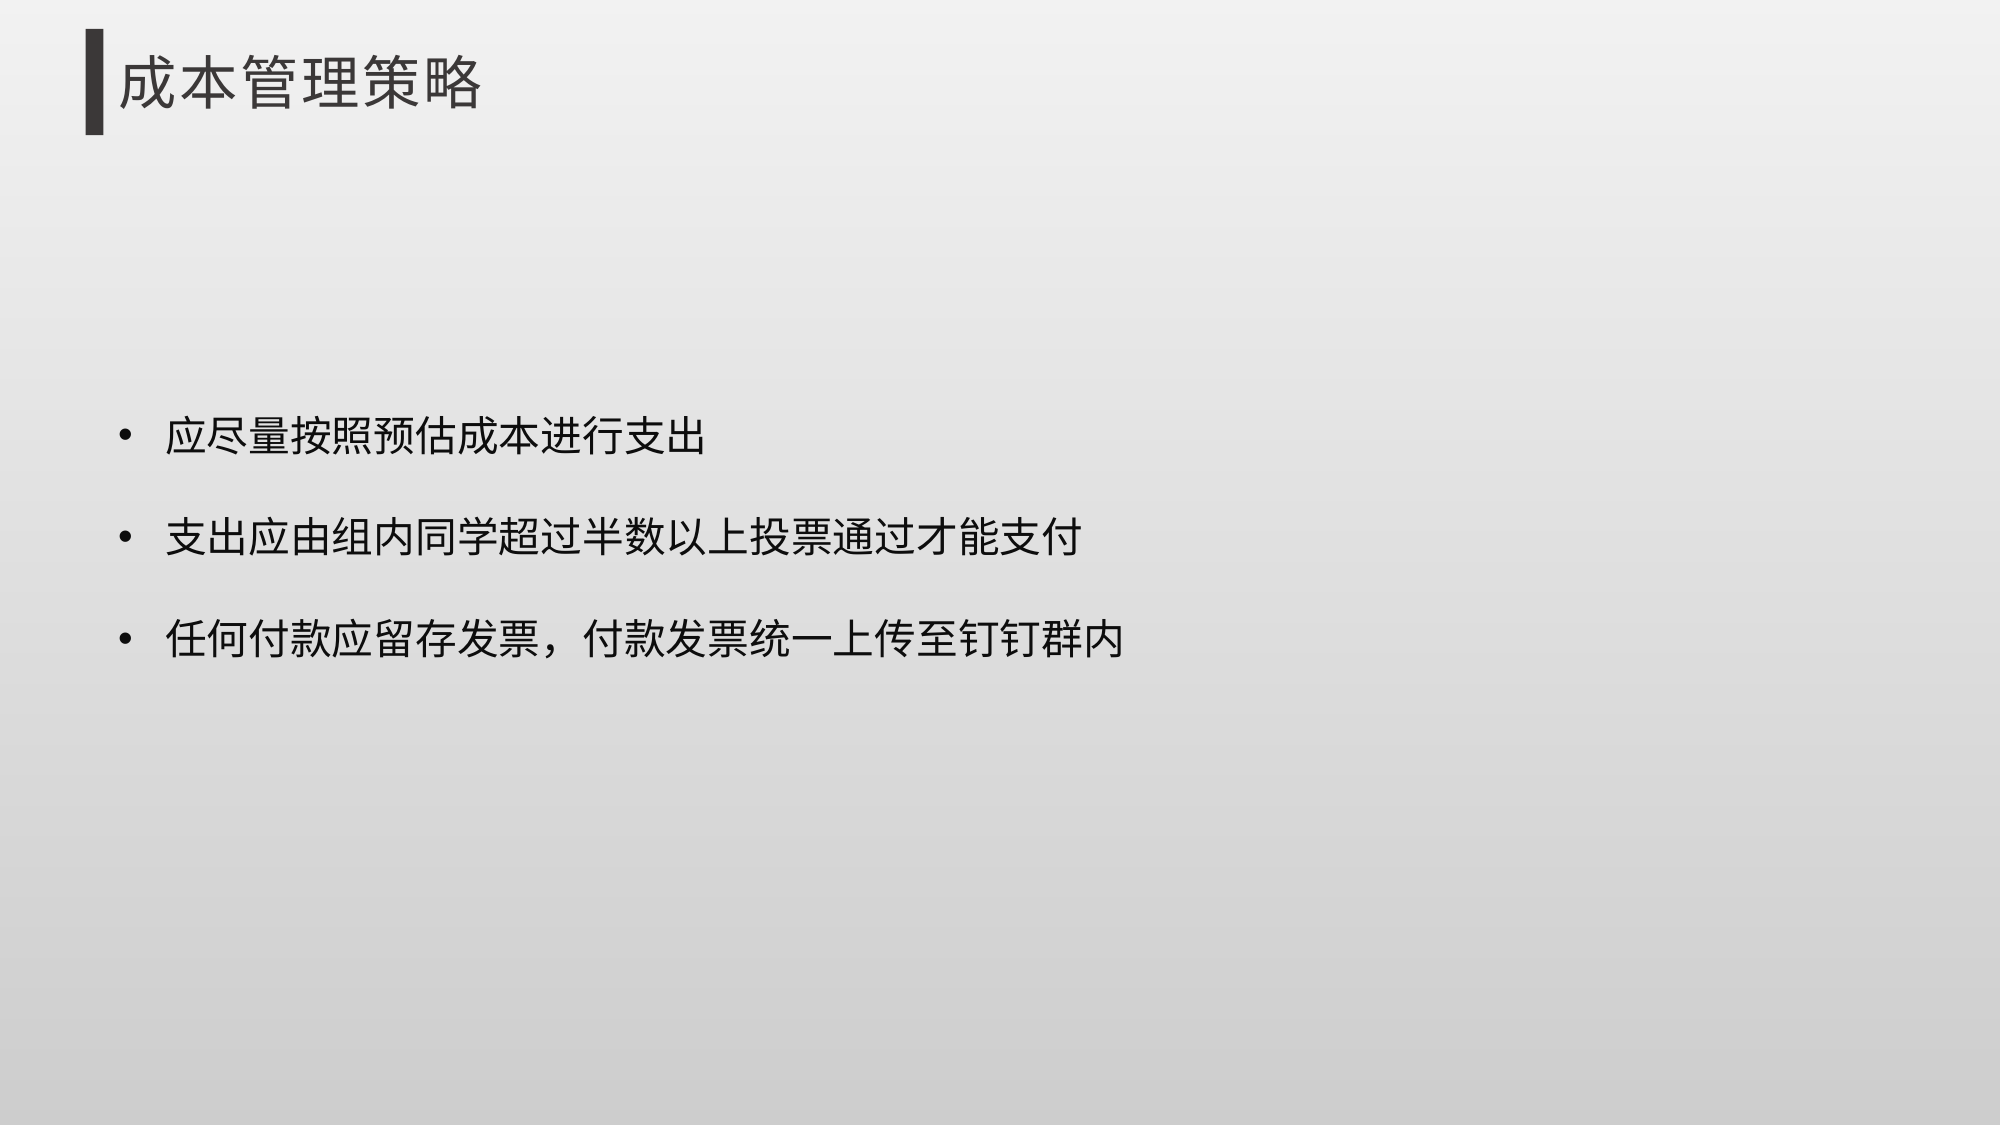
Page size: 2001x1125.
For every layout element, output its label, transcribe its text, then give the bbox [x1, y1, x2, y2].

text_box 应尽量按照预估成本进行支出 支出应由组内同学超过半数以上投票通过才能支付 任何付款应留存发票，付款发票统一上传至钉钉群内 [103, 401, 1863, 671]
text_box 成本管理策略 [104, 39, 658, 124]
text_box [85, 28, 104, 136]
